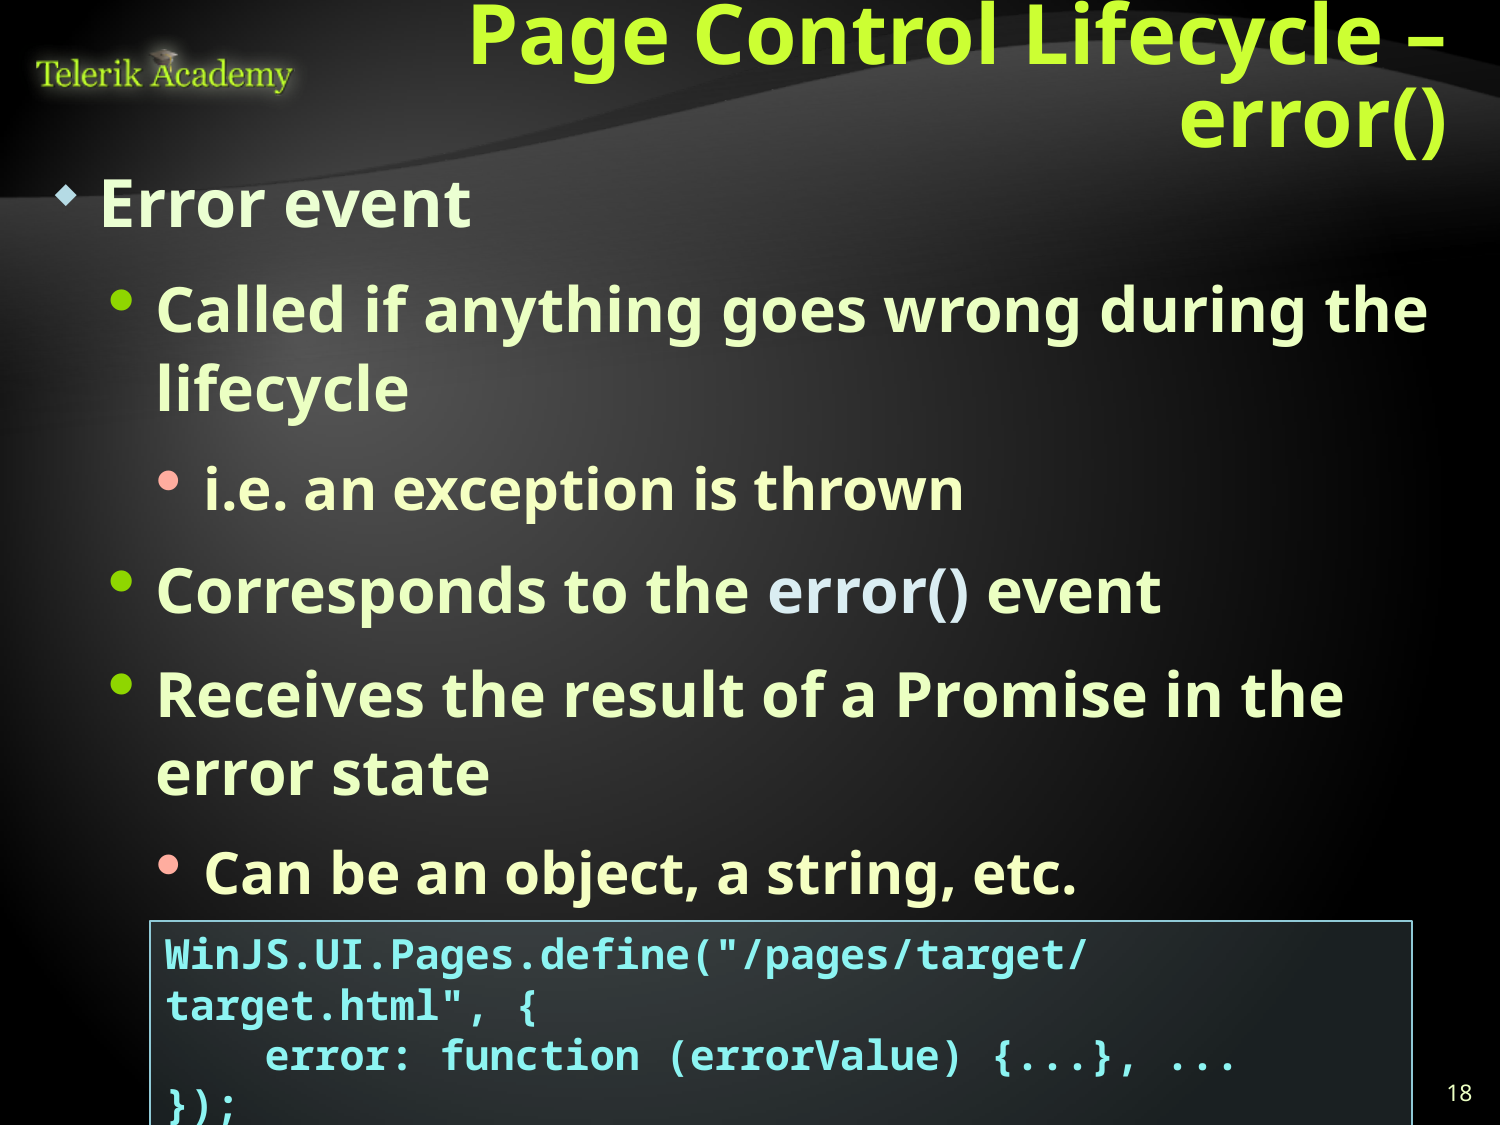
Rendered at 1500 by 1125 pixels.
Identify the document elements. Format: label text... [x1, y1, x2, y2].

list Error event Called if anything goes wrong during the lifecycle i.e. an exception is thrown Corresponds to the error() event Receives the result of a Promise in the error state Can be an object, a string, etc. [37, 149, 1463, 1100]
picture [24, 37, 300, 108]
title Page Control Lifecycle – error() [300, 12, 1463, 149]
slide_number 18 [1413, 1074, 1488, 1113]
text_box WinJS.UI.Pages.define("/pages/target/target.html", { error: function (errorValue) {...}, ... }); [149, 920, 1413, 1125]
picture [0, 0, 1500, 1125]
